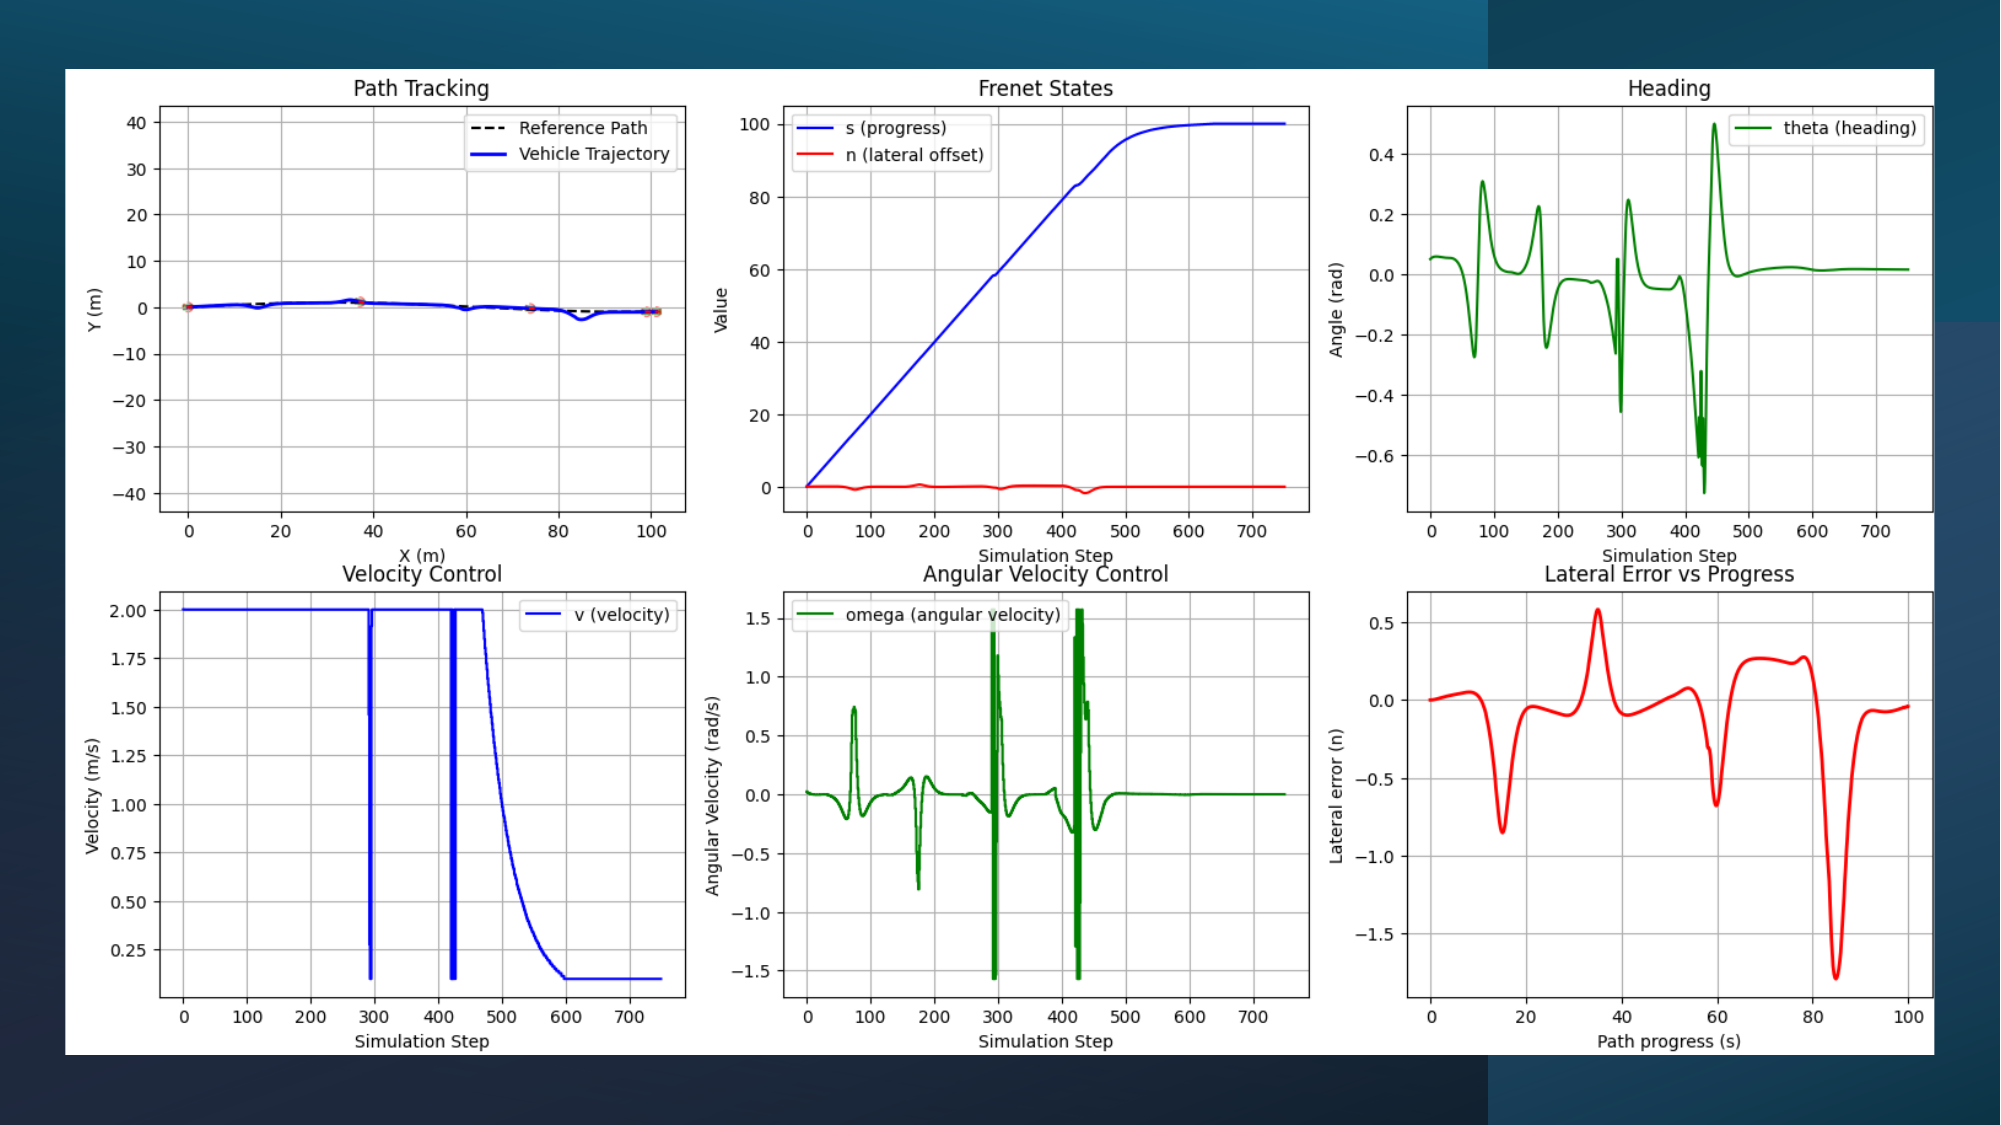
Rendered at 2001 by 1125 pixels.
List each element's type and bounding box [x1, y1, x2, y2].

text_box [0, 0, 1489, 321]
text_box [0, 321, 2000, 1125]
picture [64, 69, 1935, 1056]
text_box [1489, 0, 2000, 321]
